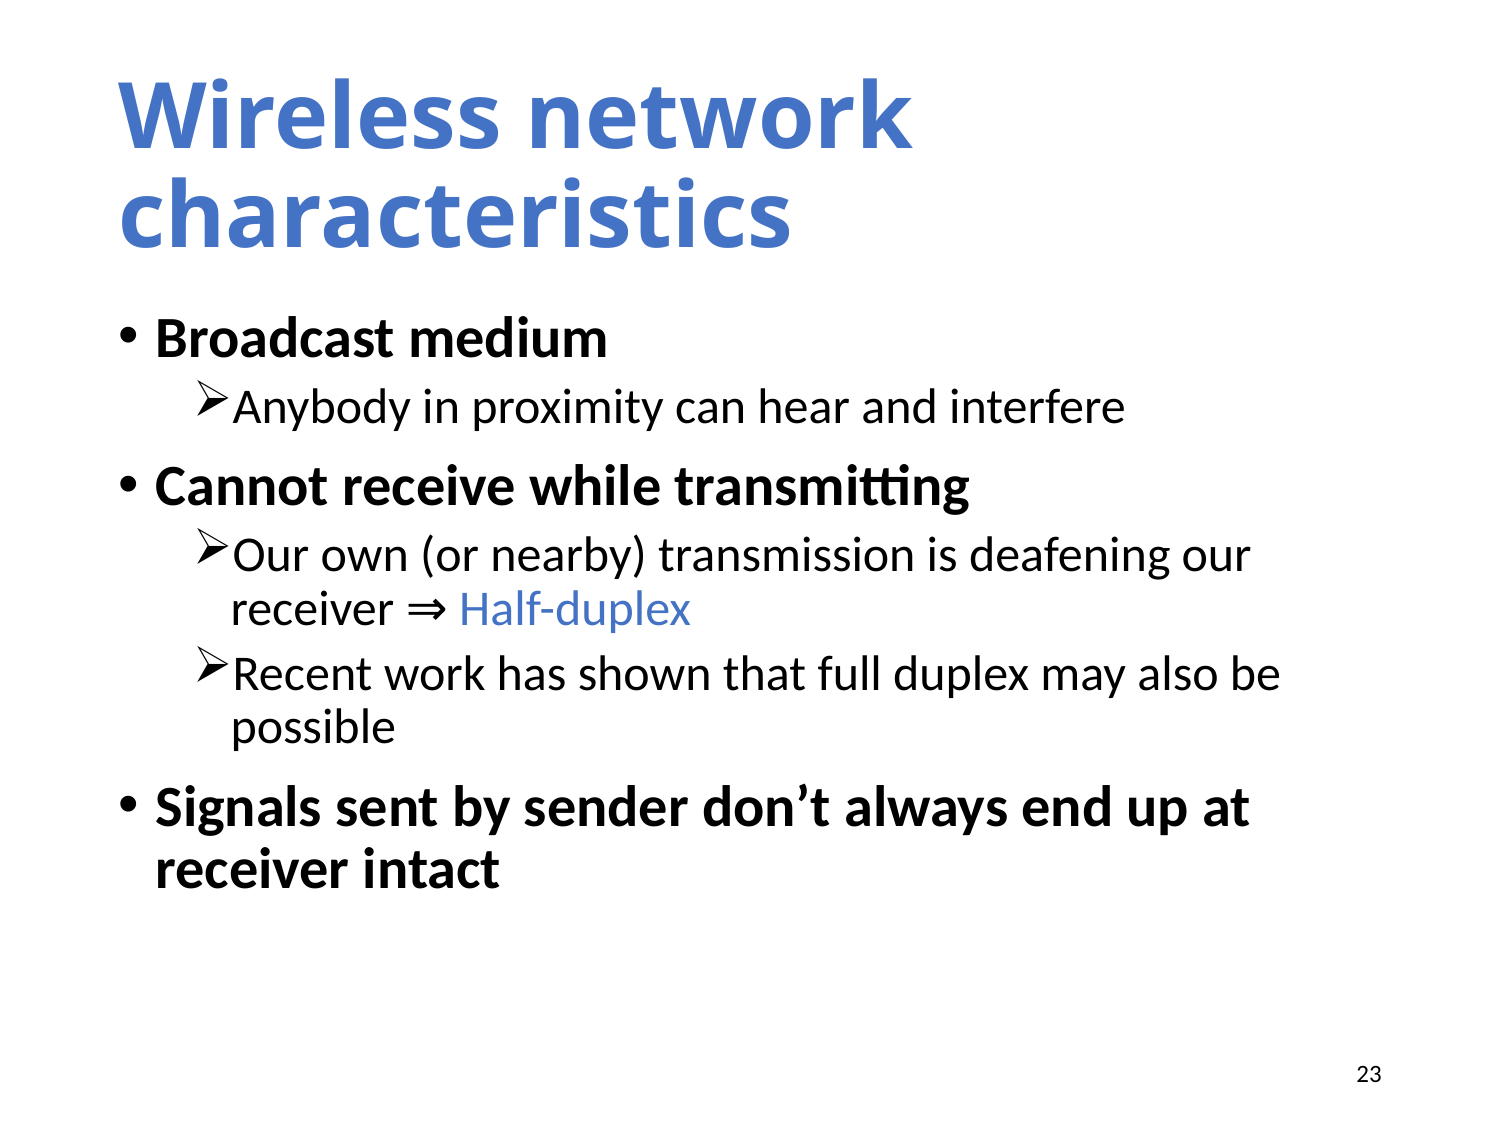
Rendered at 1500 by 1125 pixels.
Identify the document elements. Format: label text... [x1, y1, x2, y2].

slide_number 23 [1059, 1042, 1397, 1103]
list Broadcast medium Anybody in proximity can hear and interfere Cannot receive while transmitting Our own (or nearby) transmission is deafening our receiver ⇒ Half-duplex Recent work has shown that full duplex may also be possible Signals sent by sender don’t always end up at receiver intact [103, 299, 1397, 1014]
title Wireless network characteristics [103, 59, 1397, 278]
